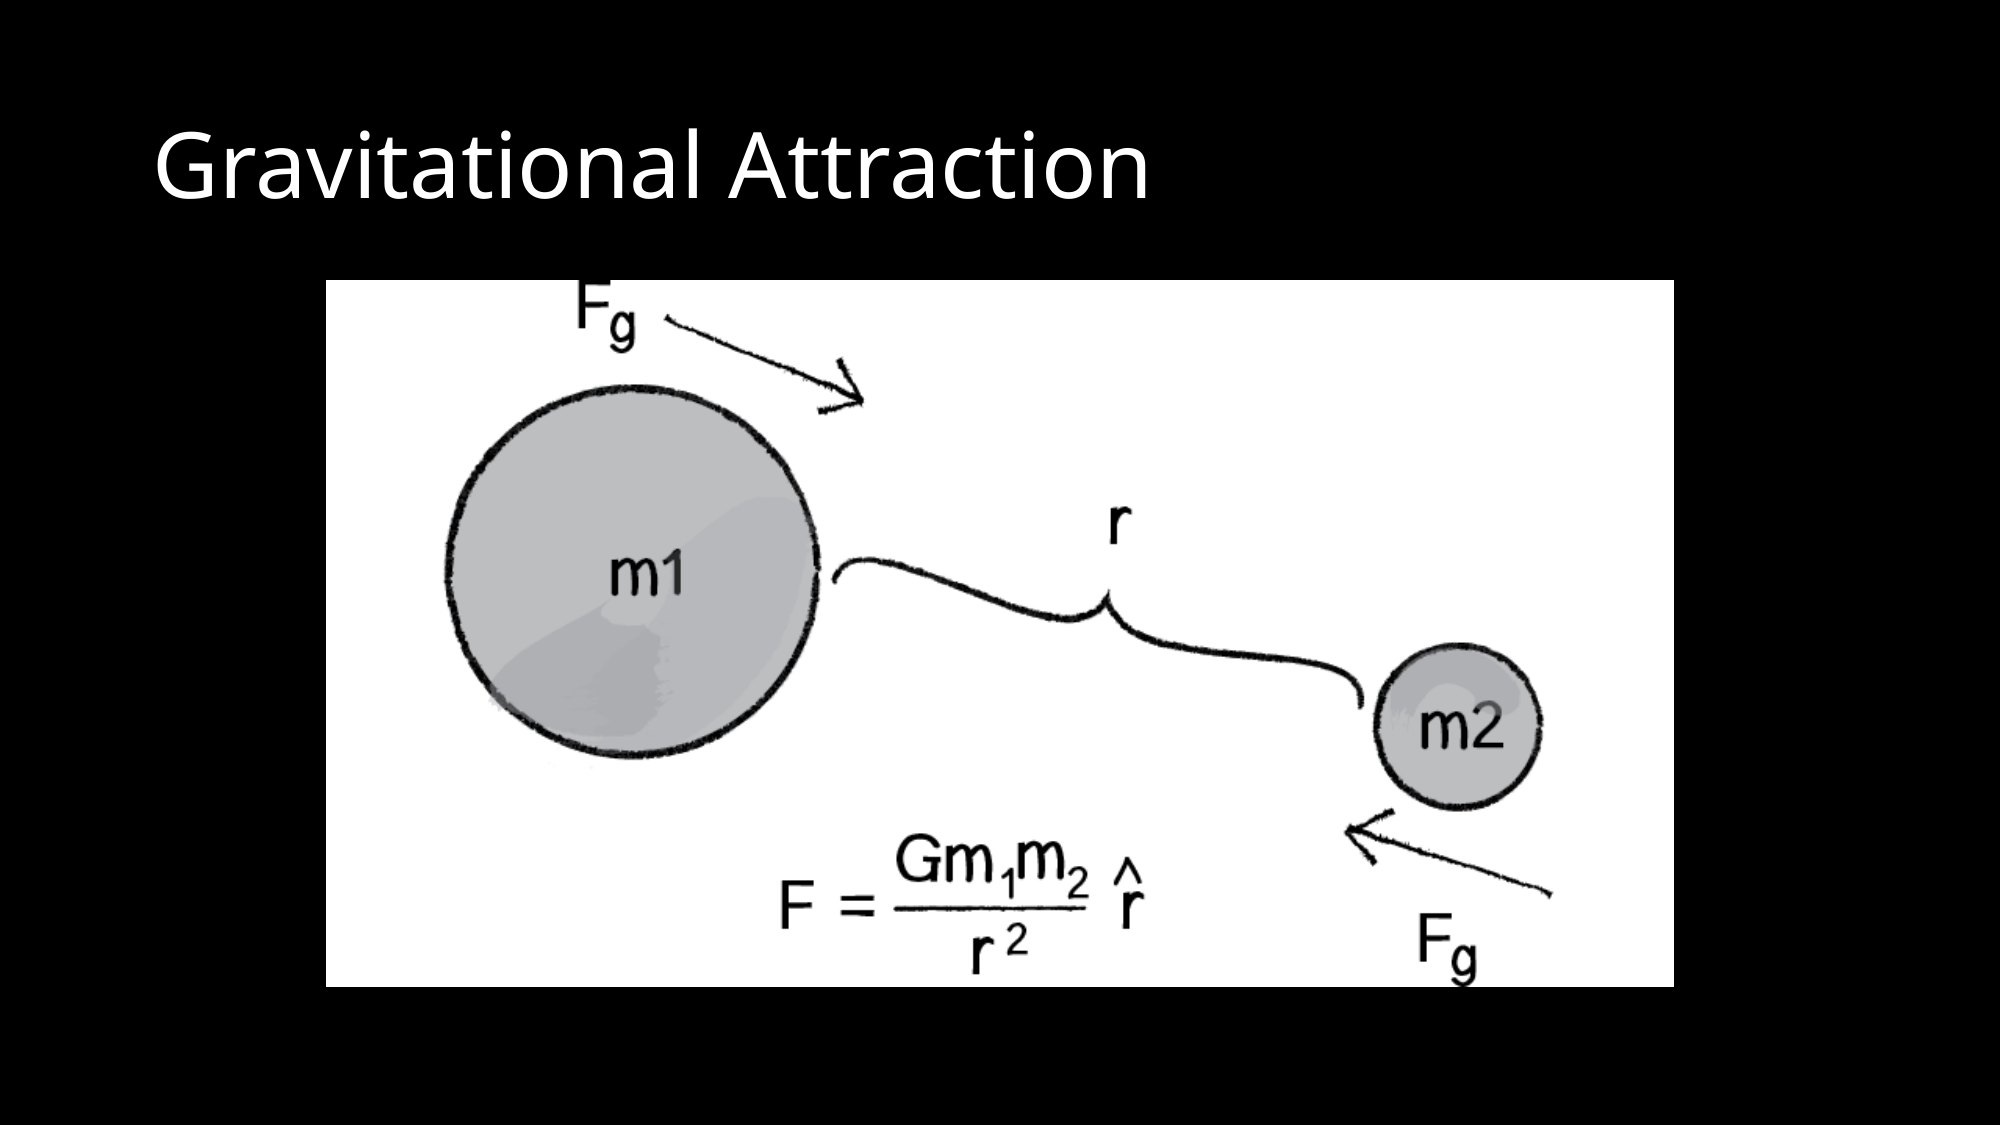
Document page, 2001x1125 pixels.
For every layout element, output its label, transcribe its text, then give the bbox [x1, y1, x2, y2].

title Gravitational Attraction [137, 59, 1863, 278]
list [326, 280, 1674, 987]
